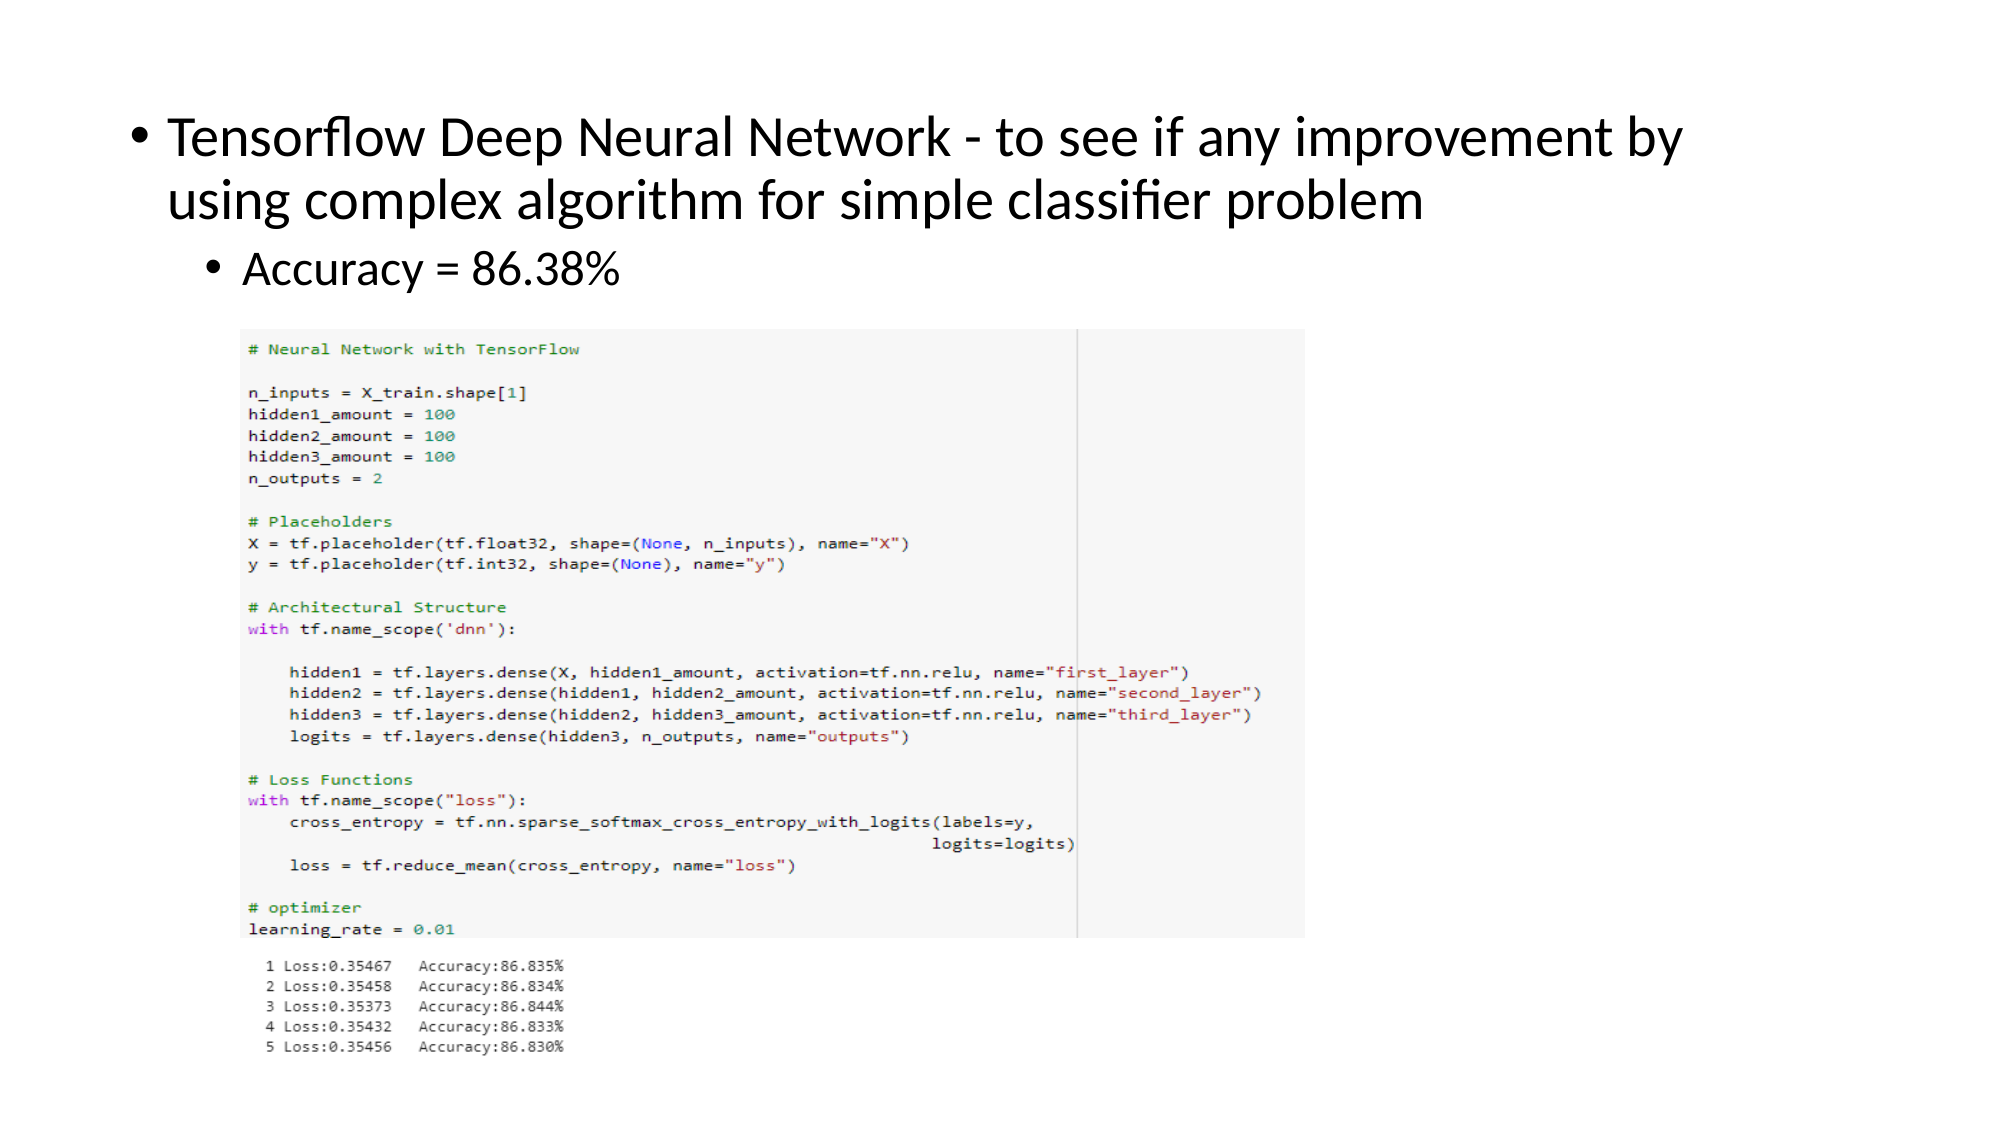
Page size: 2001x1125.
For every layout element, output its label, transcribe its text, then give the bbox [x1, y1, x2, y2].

picture [251, 951, 629, 1077]
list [240, 329, 1305, 938]
list Tensorflow Deep Neural Network - to see if any improvement by using complex algorithm for simple classifier problem Accuracy = 86.38% [114, 98, 1818, 868]
